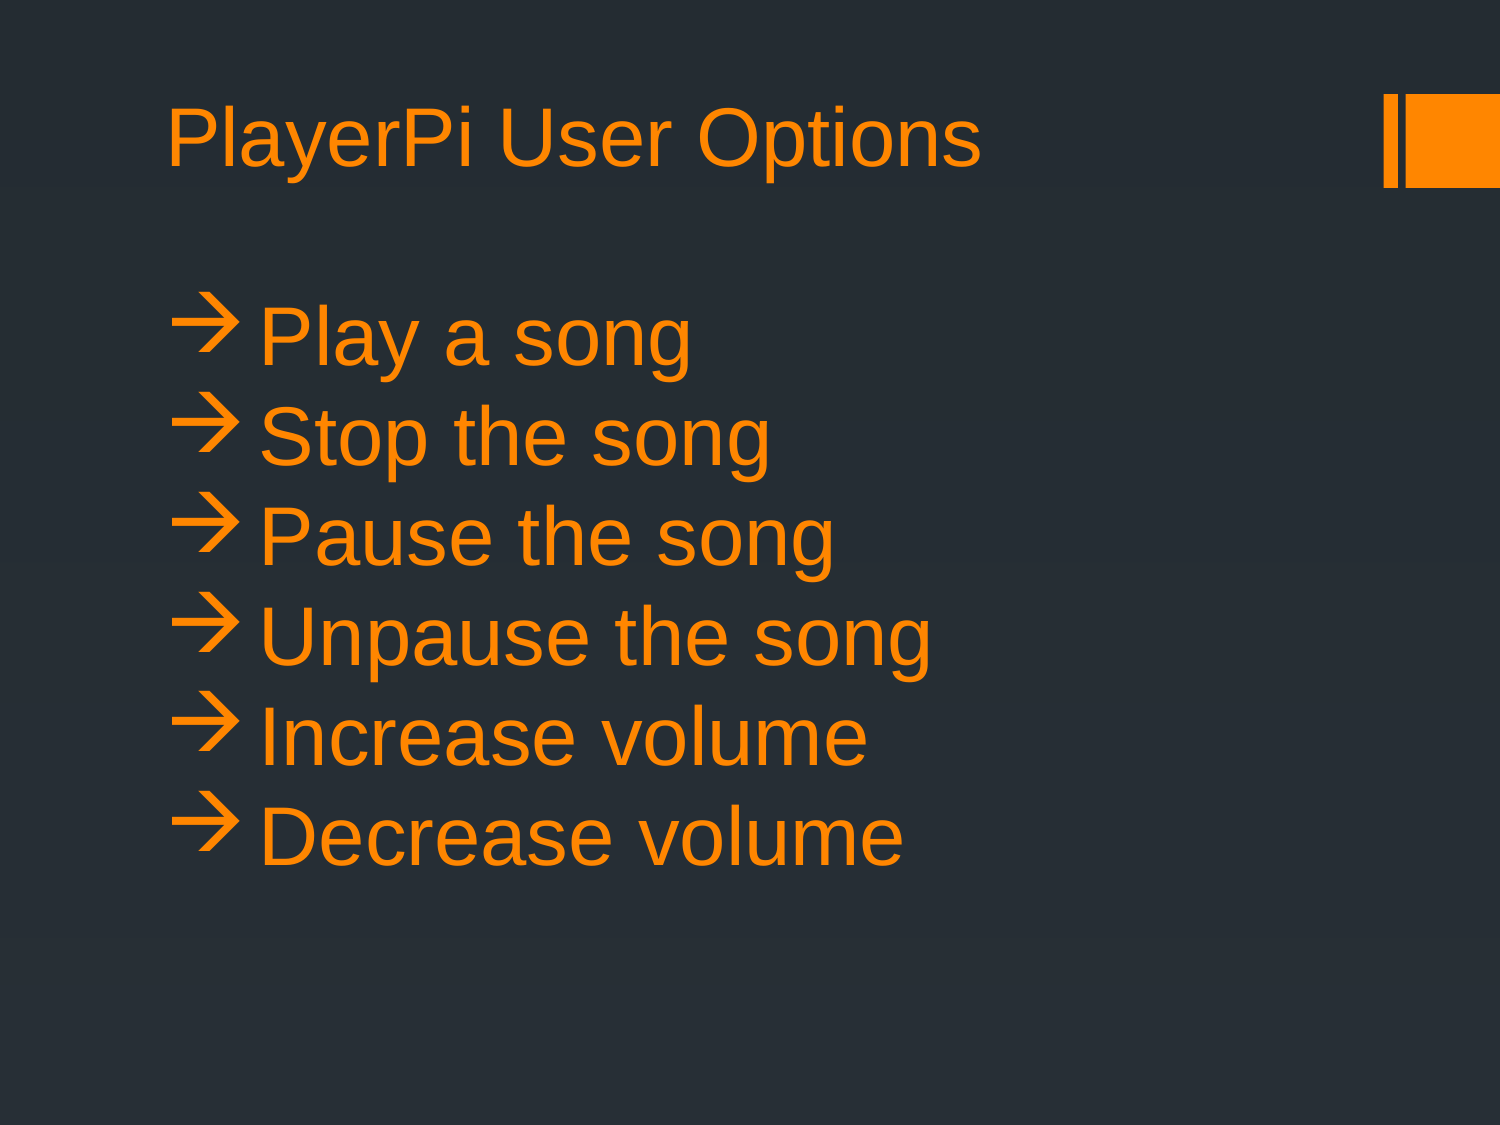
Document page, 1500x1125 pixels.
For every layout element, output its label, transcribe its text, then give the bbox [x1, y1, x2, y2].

text_box Play a song Stop the song Pause the song Unpause the song Increase volume Decrease volume [149, 275, 1350, 975]
title PlayerPi User Options [150, 0, 1350, 191]
